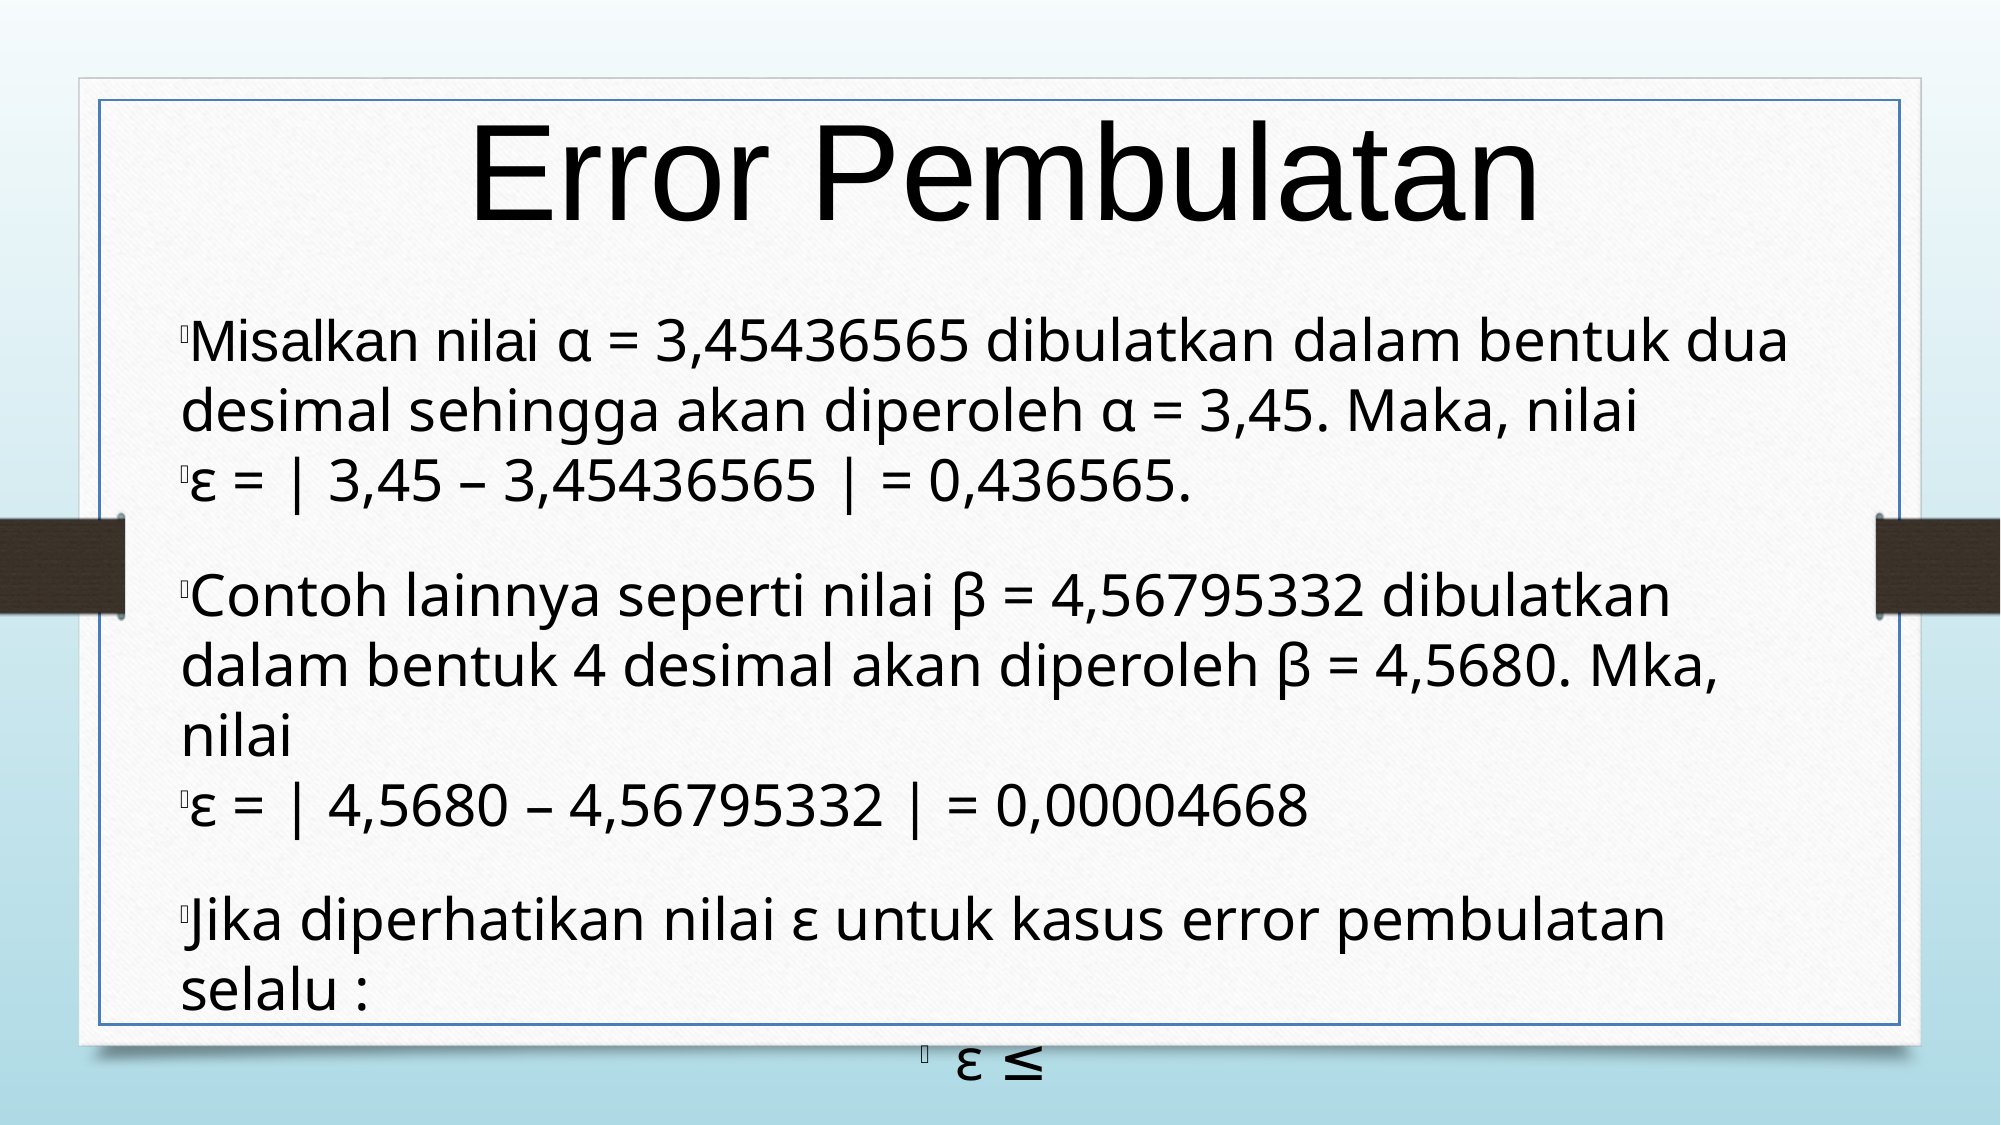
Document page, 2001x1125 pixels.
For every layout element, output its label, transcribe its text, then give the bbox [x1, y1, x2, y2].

picture [0, 0, 2001, 1125]
text_box Error Pembulatan [179, 46, 1830, 285]
